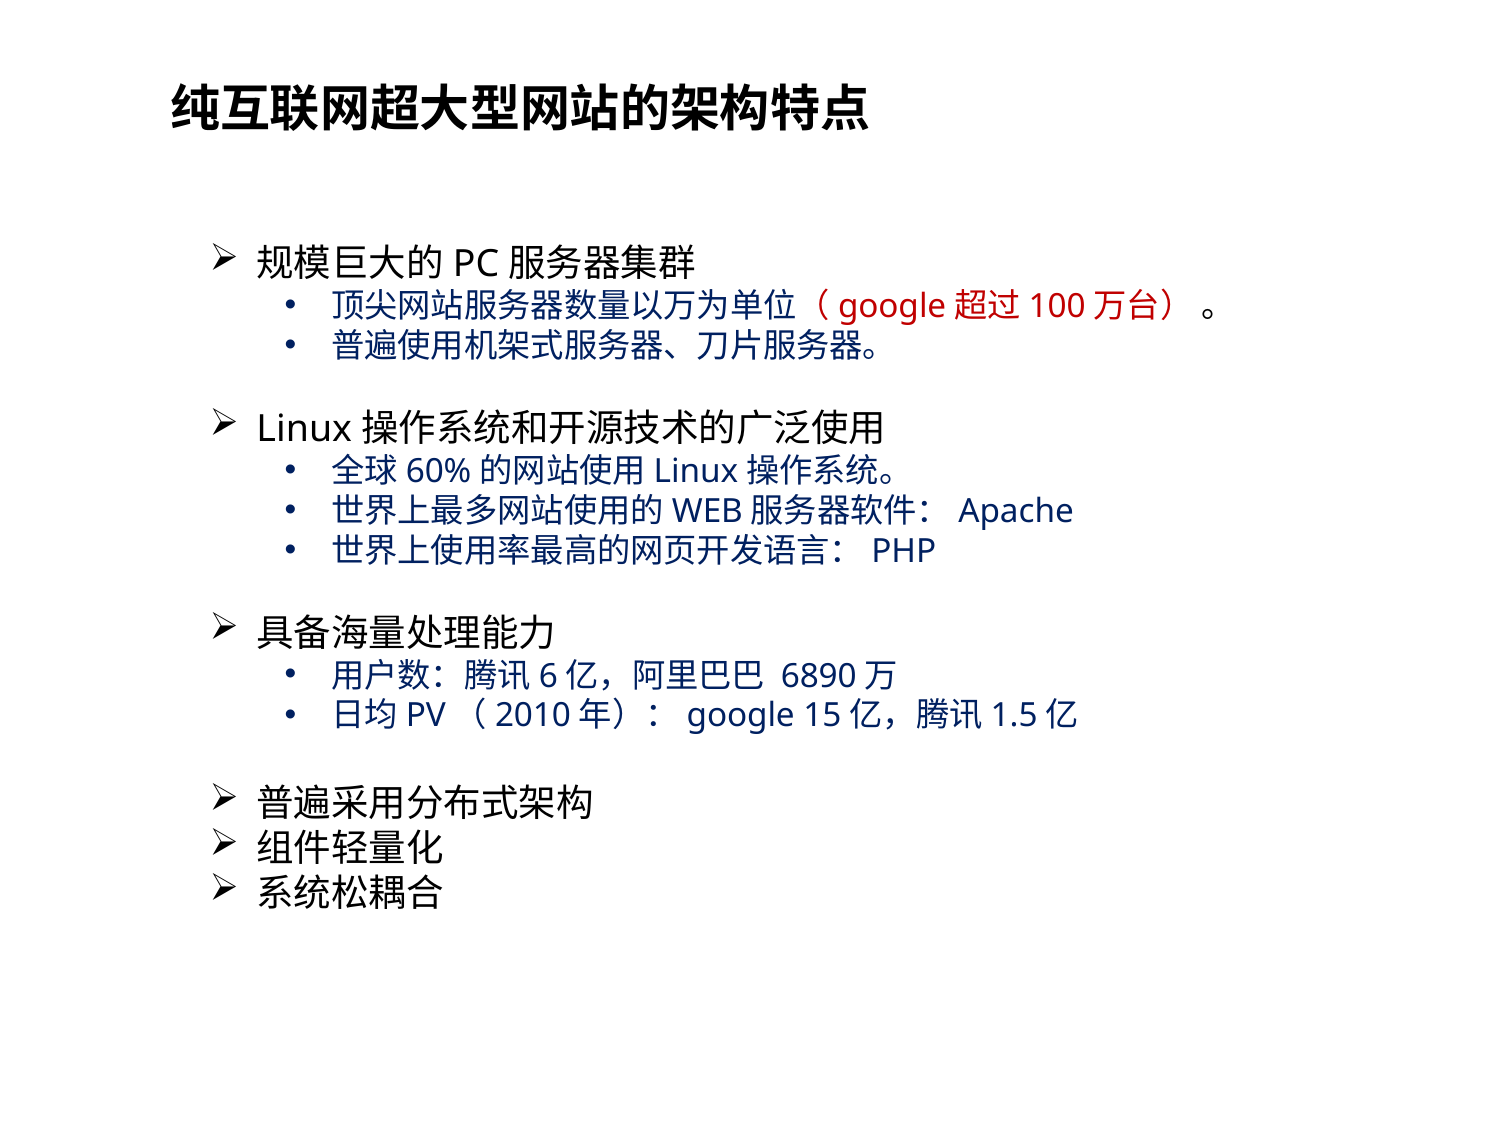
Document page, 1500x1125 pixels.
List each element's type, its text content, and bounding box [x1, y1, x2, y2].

text_box 纯互联网超大型网站的架构特点 [155, 69, 1112, 145]
text_box 规模巨大的PC服务器集群 顶尖网站服务器数量以万为单位（google超过100万台） 。 普遍使用机架式服务器、刀片服务器。 Linux操作系统和开源技术的广泛使用 全球60%的网站使用Linux操作系统。 世界上最多网站使用的WEB服务器软件：Apache 世界上使用率最高的网页开发语言：PHP 具备海量处理能力 用户数：腾讯6亿，阿里巴巴 6890万 日均PV（2010年）：google 15亿，腾讯1.5亿 普遍采用分布式架构 组件轻量化 系统松耦合 [194, 231, 1339, 921]
